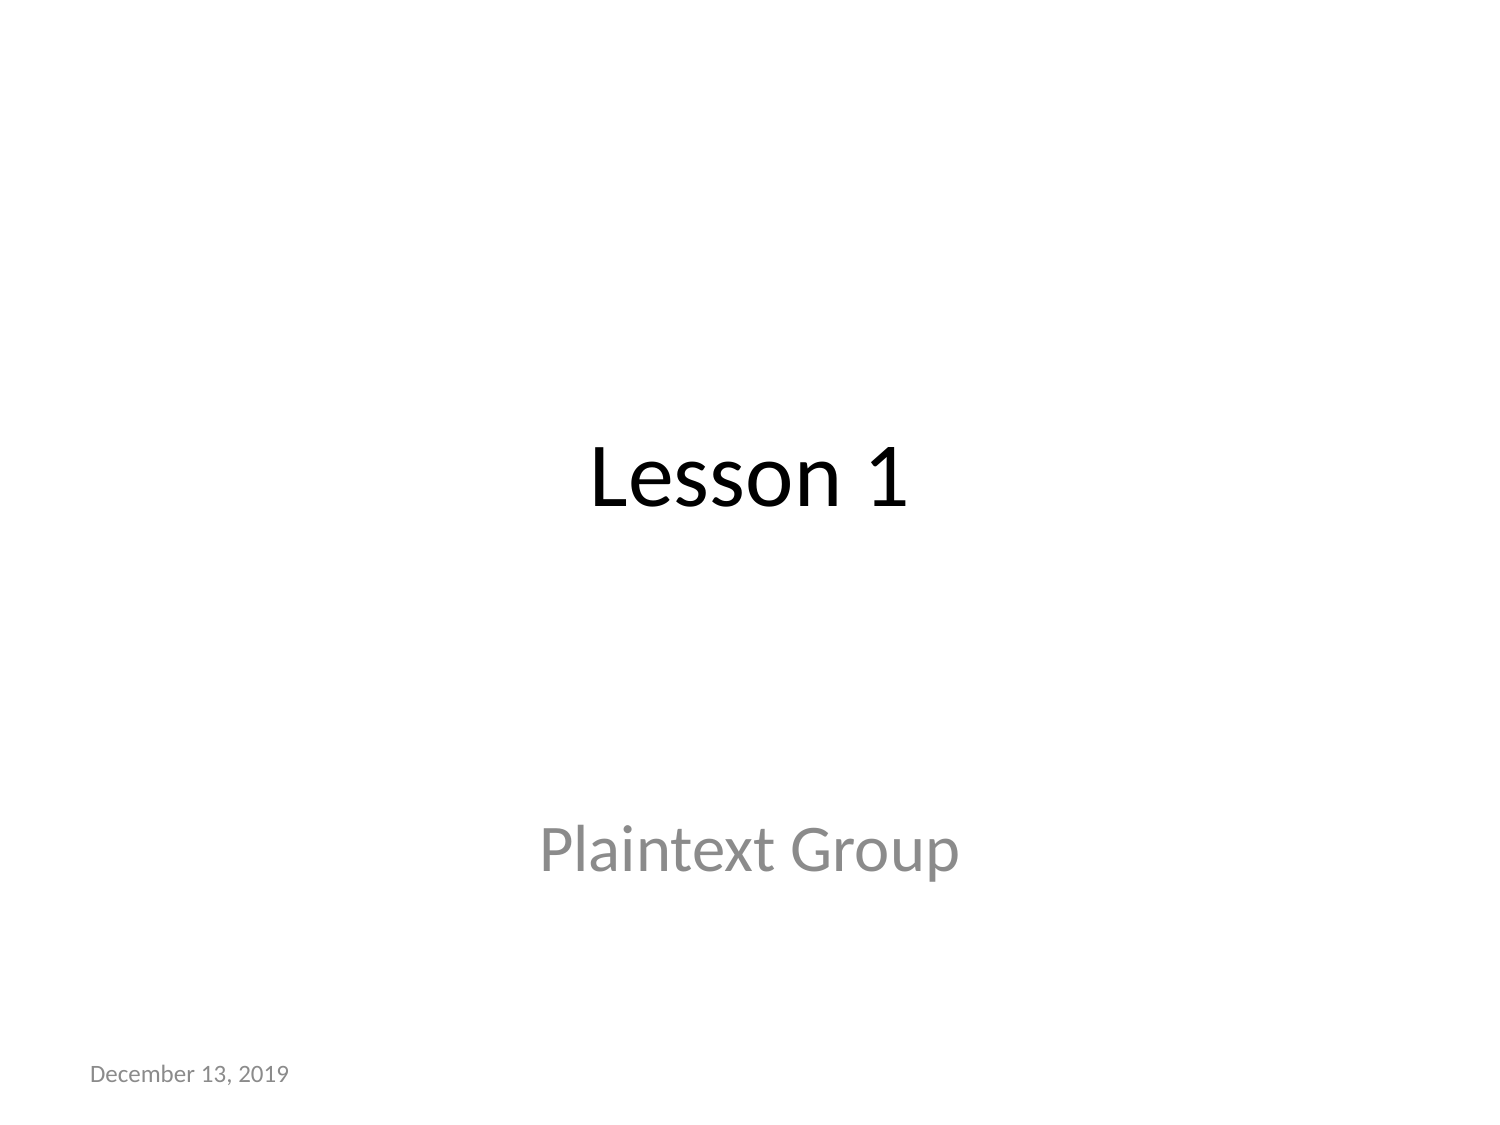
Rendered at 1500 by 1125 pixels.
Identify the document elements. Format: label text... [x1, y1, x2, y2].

title Lesson 1 [112, 349, 1388, 591]
subtitle Plaintext Group [225, 637, 1275, 925]
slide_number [75, 1042, 425, 1103]
